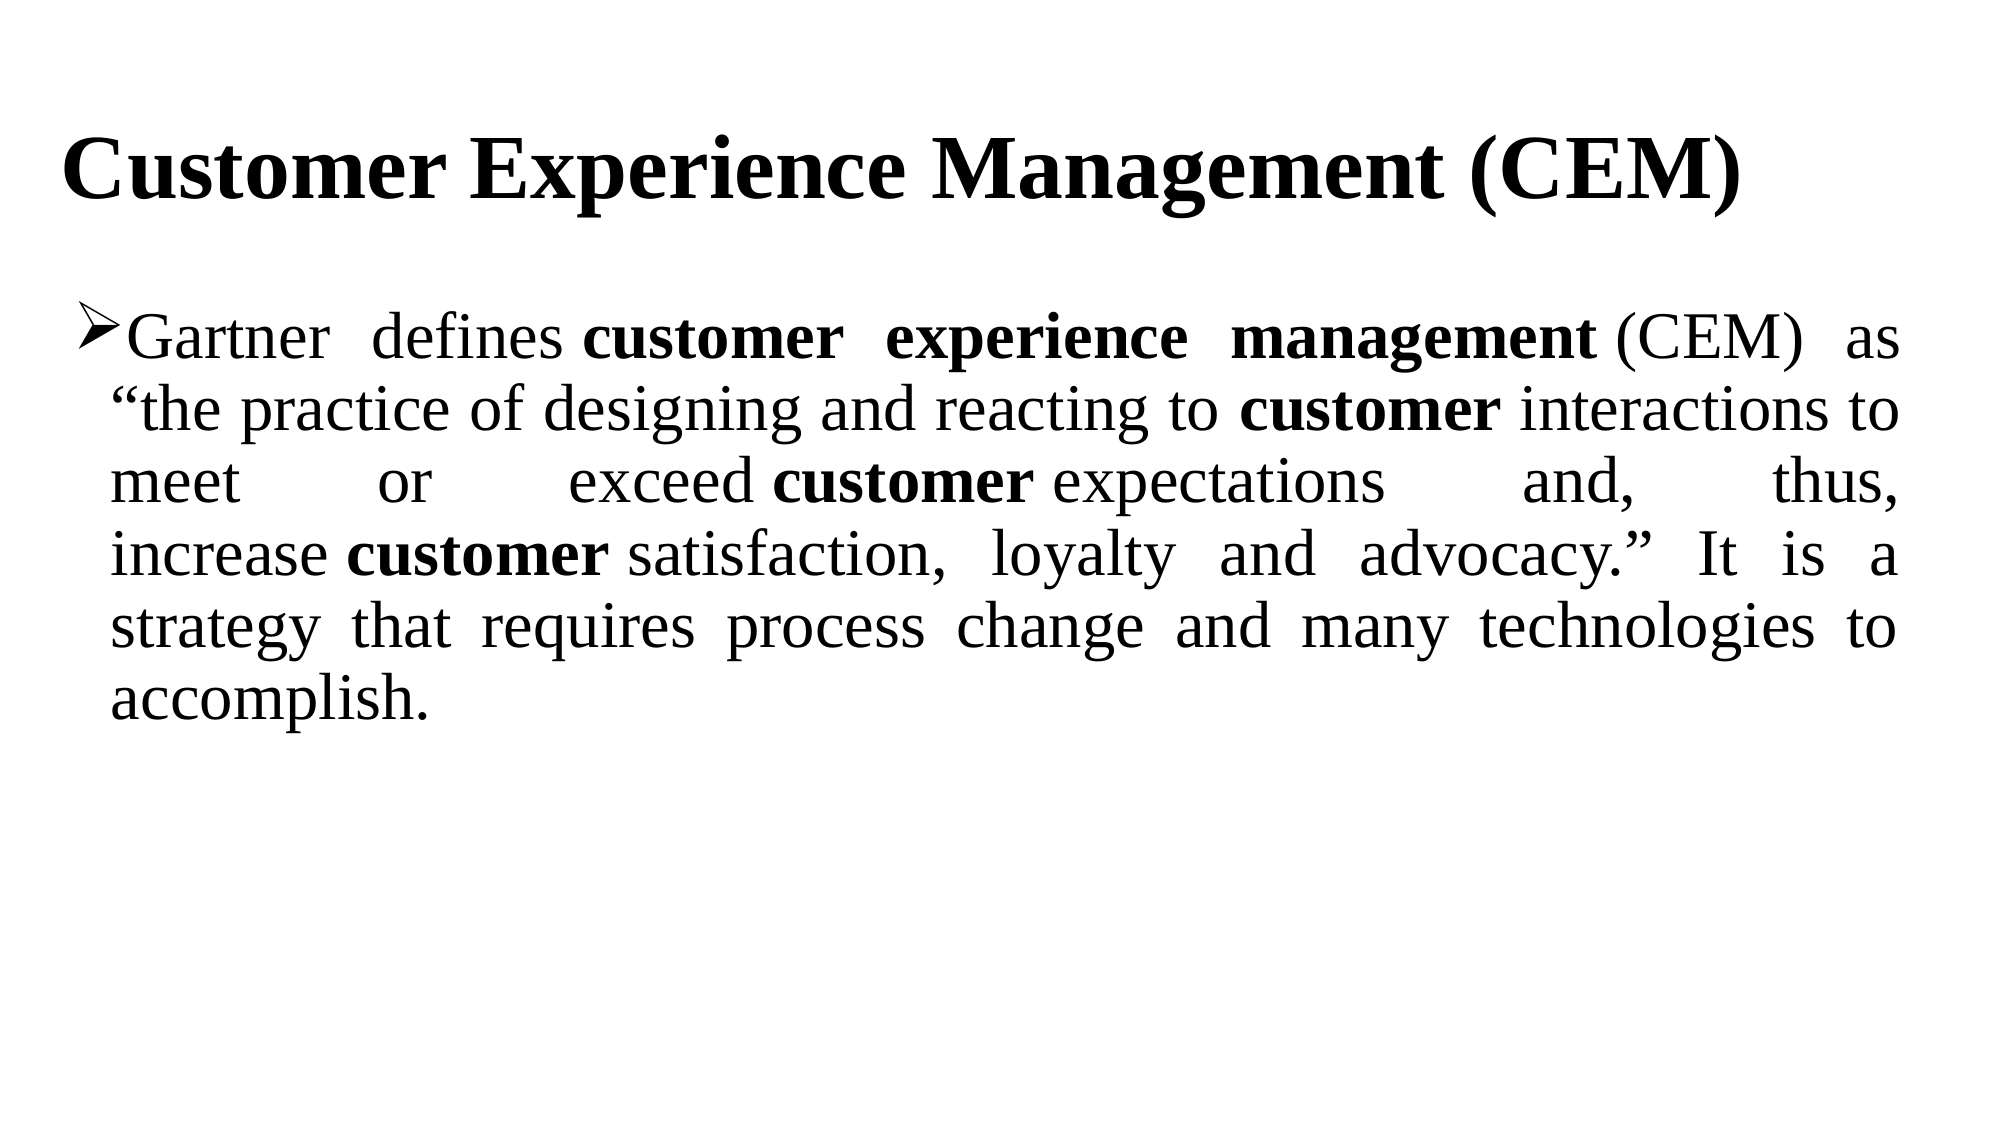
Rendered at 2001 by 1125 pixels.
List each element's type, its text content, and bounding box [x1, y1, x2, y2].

title Customer Experience Management (CEM) [45, 59, 1961, 278]
list Gartner defines customer experience management (CEM) as “the practice of designing and reacting to customer interactions to meet or exceed customer expectations and, thus, increase customer satisfaction, loyalty and advocacy.” It is a strategy that requires process change and many technologies to accomplish. [58, 293, 1917, 1039]
